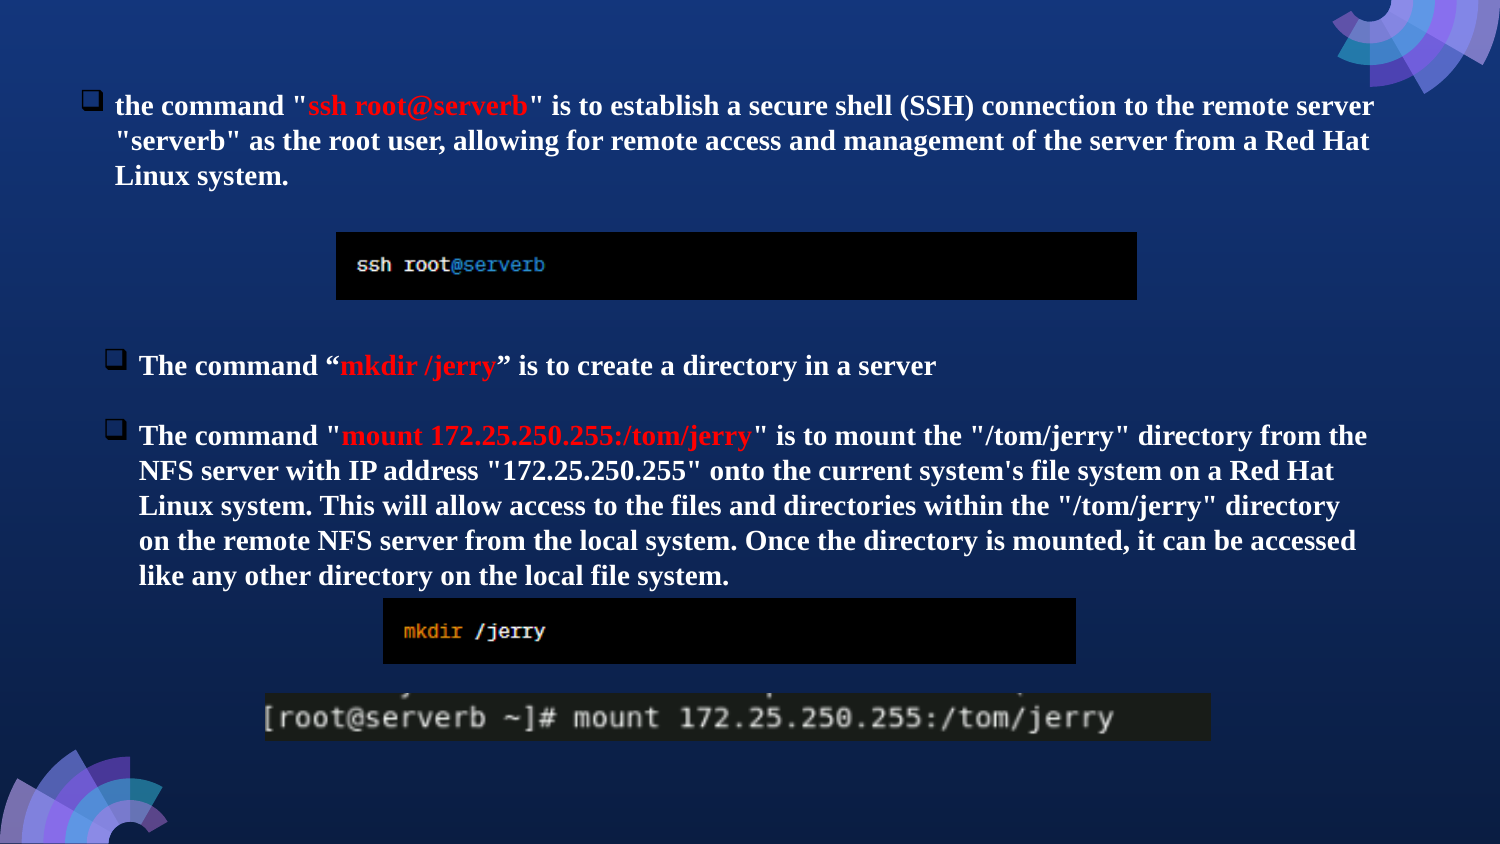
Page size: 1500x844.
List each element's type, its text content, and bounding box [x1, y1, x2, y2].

text_box The command “mkdir /jerry” is to create a directory in a server The command "mount 172.25.250.255:/tom/jerry" is to mount the "/tom/jerry" directory from the NFS server with IP address "172.25.250.255" onto the current system's file system on a Red Hat Linux system. This will allow access to the files and directories within the "/tom/jerry" directory on the remote NFS server from the local system. Once the directory is mounted, it can be accessed like any other directory on the local file system. [88, 339, 1388, 599]
text_box the command "ssh root@serverb" is to establish a secure shell (SSH) connection to the remote server "serverb" as the root user, allowing for remote access and management of the server from a Red Hat Linux system. [64, 79, 1436, 199]
picture [265, 693, 1211, 741]
picture [383, 598, 1077, 664]
picture [336, 232, 1137, 301]
